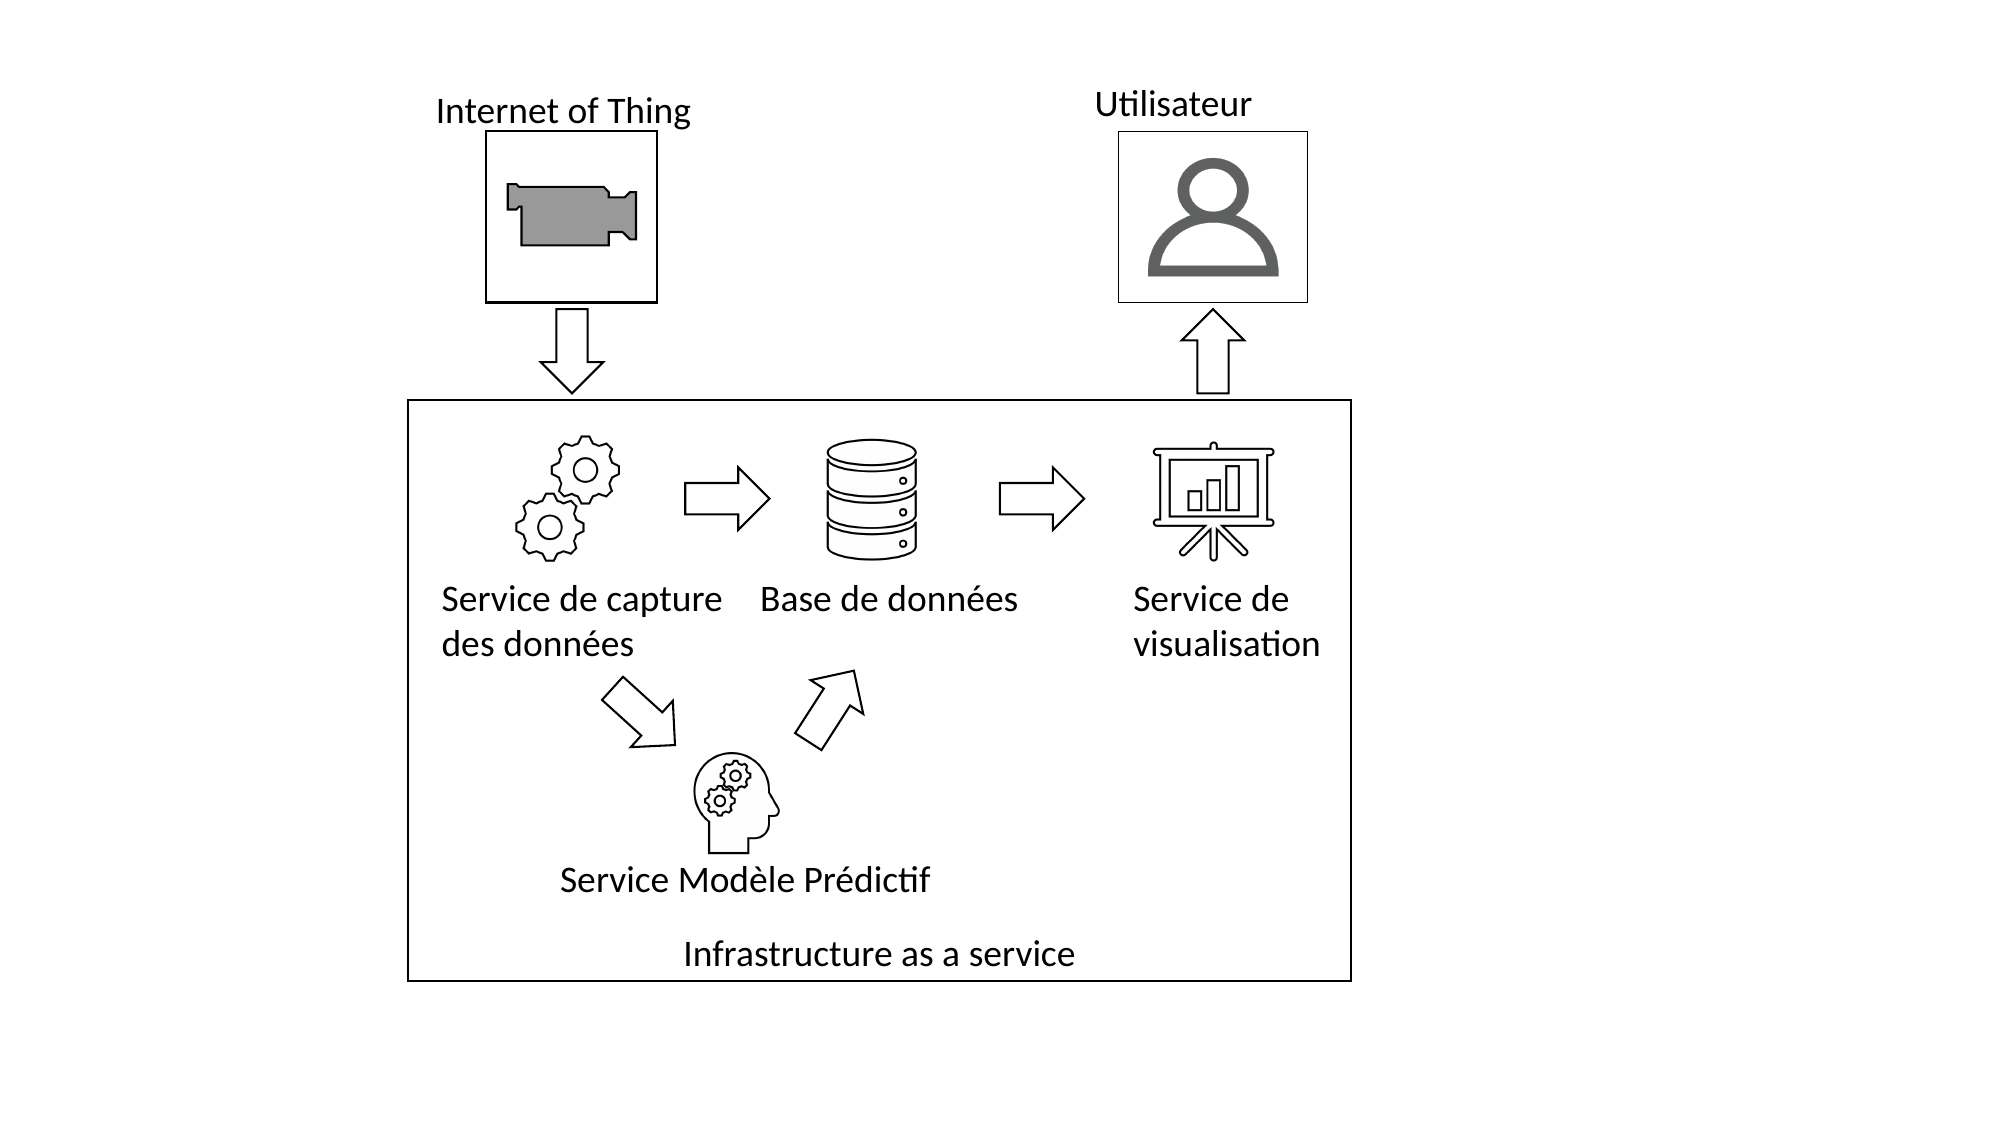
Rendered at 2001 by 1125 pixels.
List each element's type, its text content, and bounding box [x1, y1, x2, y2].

text_box [485, 139, 658, 304]
text_box Base de données [745, 566, 1036, 627]
text_box Service de visualisation [1118, 566, 1352, 672]
picture [492, 423, 643, 574]
text_box Service de capture des données [426, 566, 743, 672]
text_box [998, 464, 1086, 533]
picture [1118, 131, 1308, 303]
picture [677, 746, 796, 865]
text_box [1179, 307, 1247, 395]
text_box Service Modèle Prédictif [545, 847, 959, 908]
text_box Infrastructure as a service [407, 399, 1352, 982]
text_box Internet of Thing [421, 78, 728, 139]
picture [795, 424, 947, 575]
text_box [684, 464, 772, 533]
picture [1138, 425, 1289, 576]
text_box [600, 675, 677, 749]
text_box [538, 308, 606, 395]
text_box Utilisateur [1079, 71, 1387, 132]
text_box [793, 669, 865, 752]
